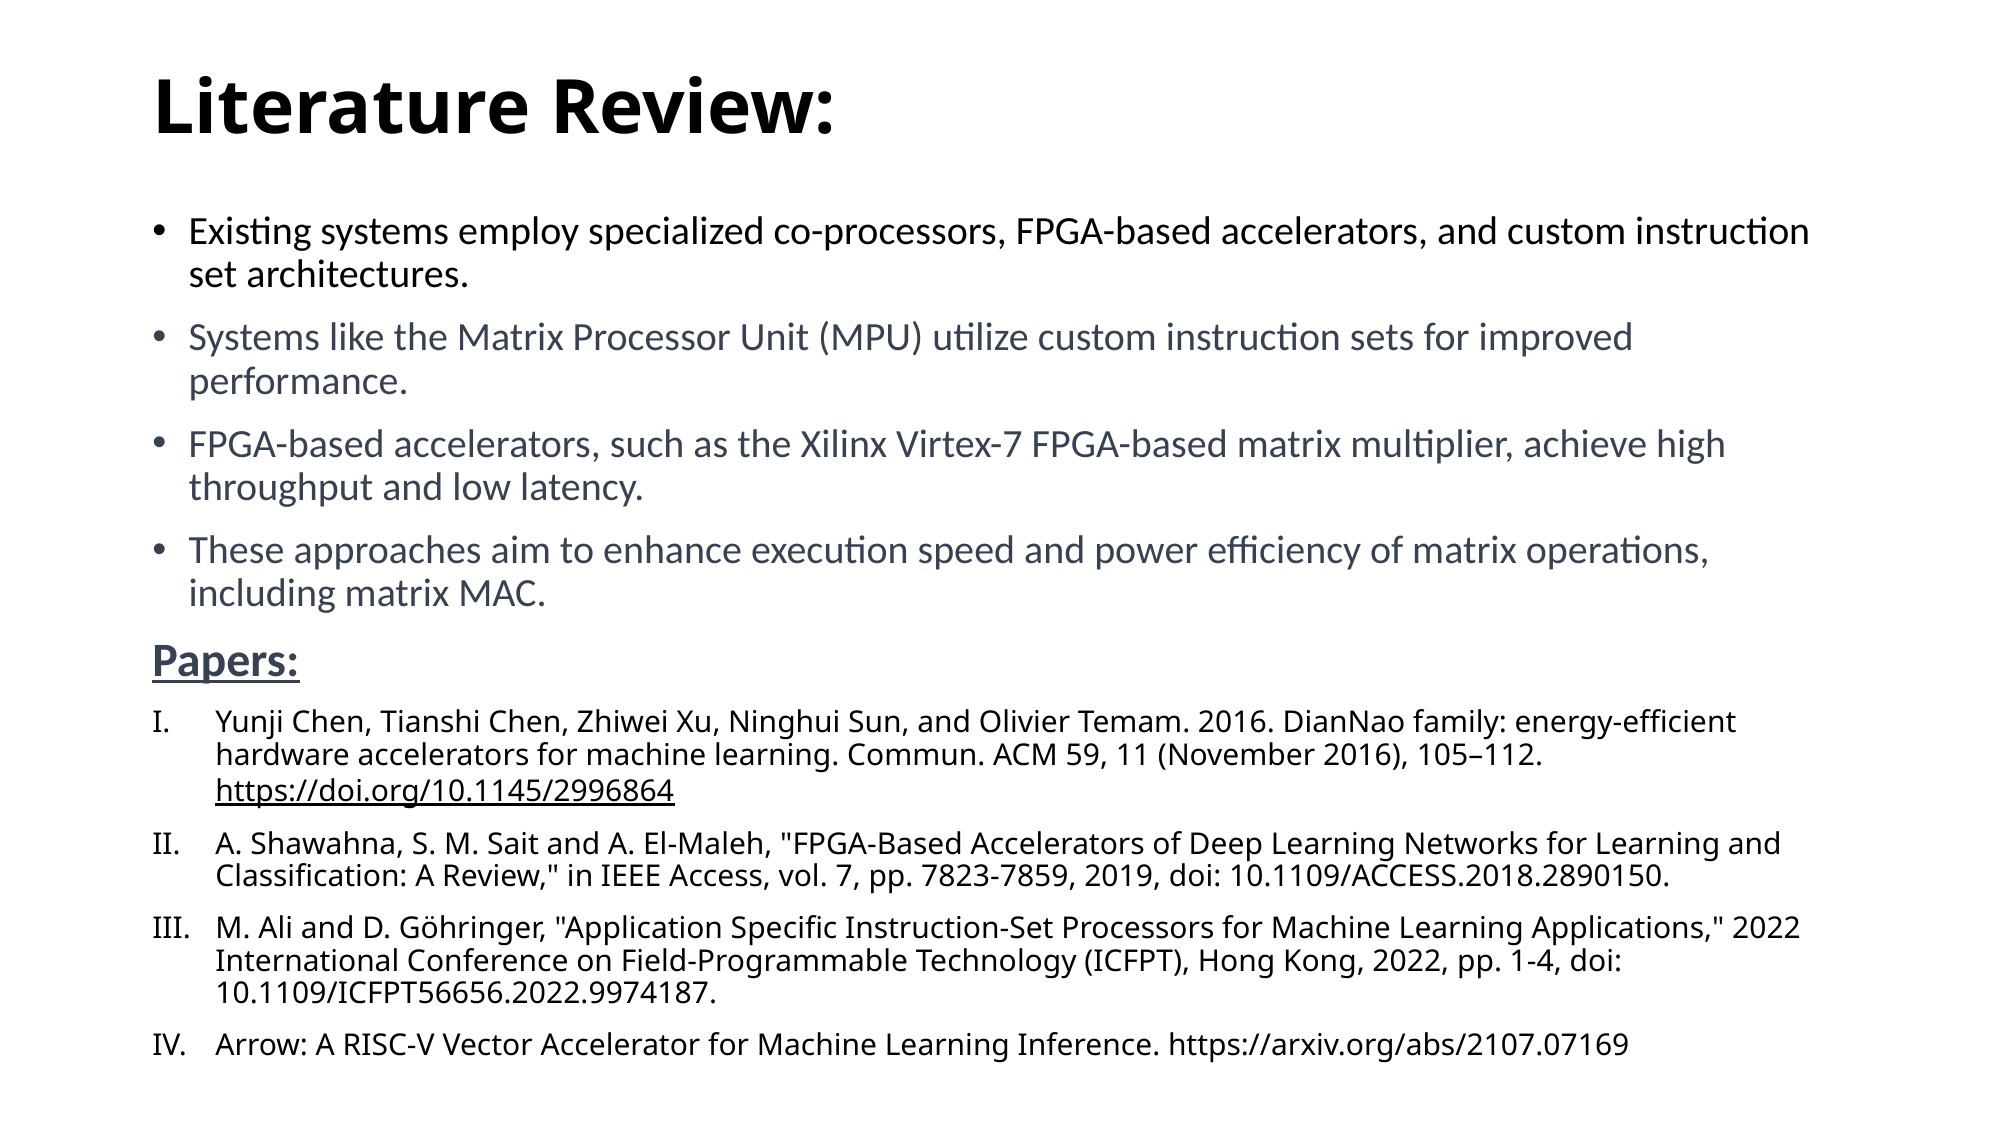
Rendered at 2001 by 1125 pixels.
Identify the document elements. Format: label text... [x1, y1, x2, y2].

list Existing systems employ specialized co-processors, FPGA-based accelerators, and custom instruction set architectures. Systems like the Matrix Processor Unit (MPU) utilize custom instruction sets for improved performance. FPGA-based accelerators, such as the Xilinx Virtex-7 FPGA-based matrix multiplier, achieve high throughput and low latency. These approaches aim to enhance execution speed and power efficiency of matrix operations, including matrix MAC. Papers: Yunji Chen, Tianshi Chen, Zhiwei Xu, Ninghui Sun, and Olivier Temam. 2016. DianNao family: energy-efficient hardware accelerators for machine learning. Commun. ACM 59, 11 (November 2016), 105–112. https://doi.org/10.1145/2996864 A. Shawahna, S. M. Sait and A. El-Maleh, "FPGA-Based Accelerators of Deep Learning Networks for Learning and Classification: A Review," in IEEE Access, vol. 7, pp. 7823-7859, 2019, doi: 10.1109/ACCESS.2018.2890150. M. Ali and D. Göhringer, "Application Specific Instruction-Set Processors for Machine Learning Applications," 2022 International Conference on Field-Programmable Technology (ICFPT), Hong Kong, 2022, pp. 1-4, doi: 10.1109/ICFPT56656.2022.9974187. Arrow: A RISC-V Vector Accelerator for Machine Learning Inference. https://arxiv.org/abs/2107.07169 [137, 202, 1863, 1073]
title Literature Review: [137, 0, 1863, 202]
